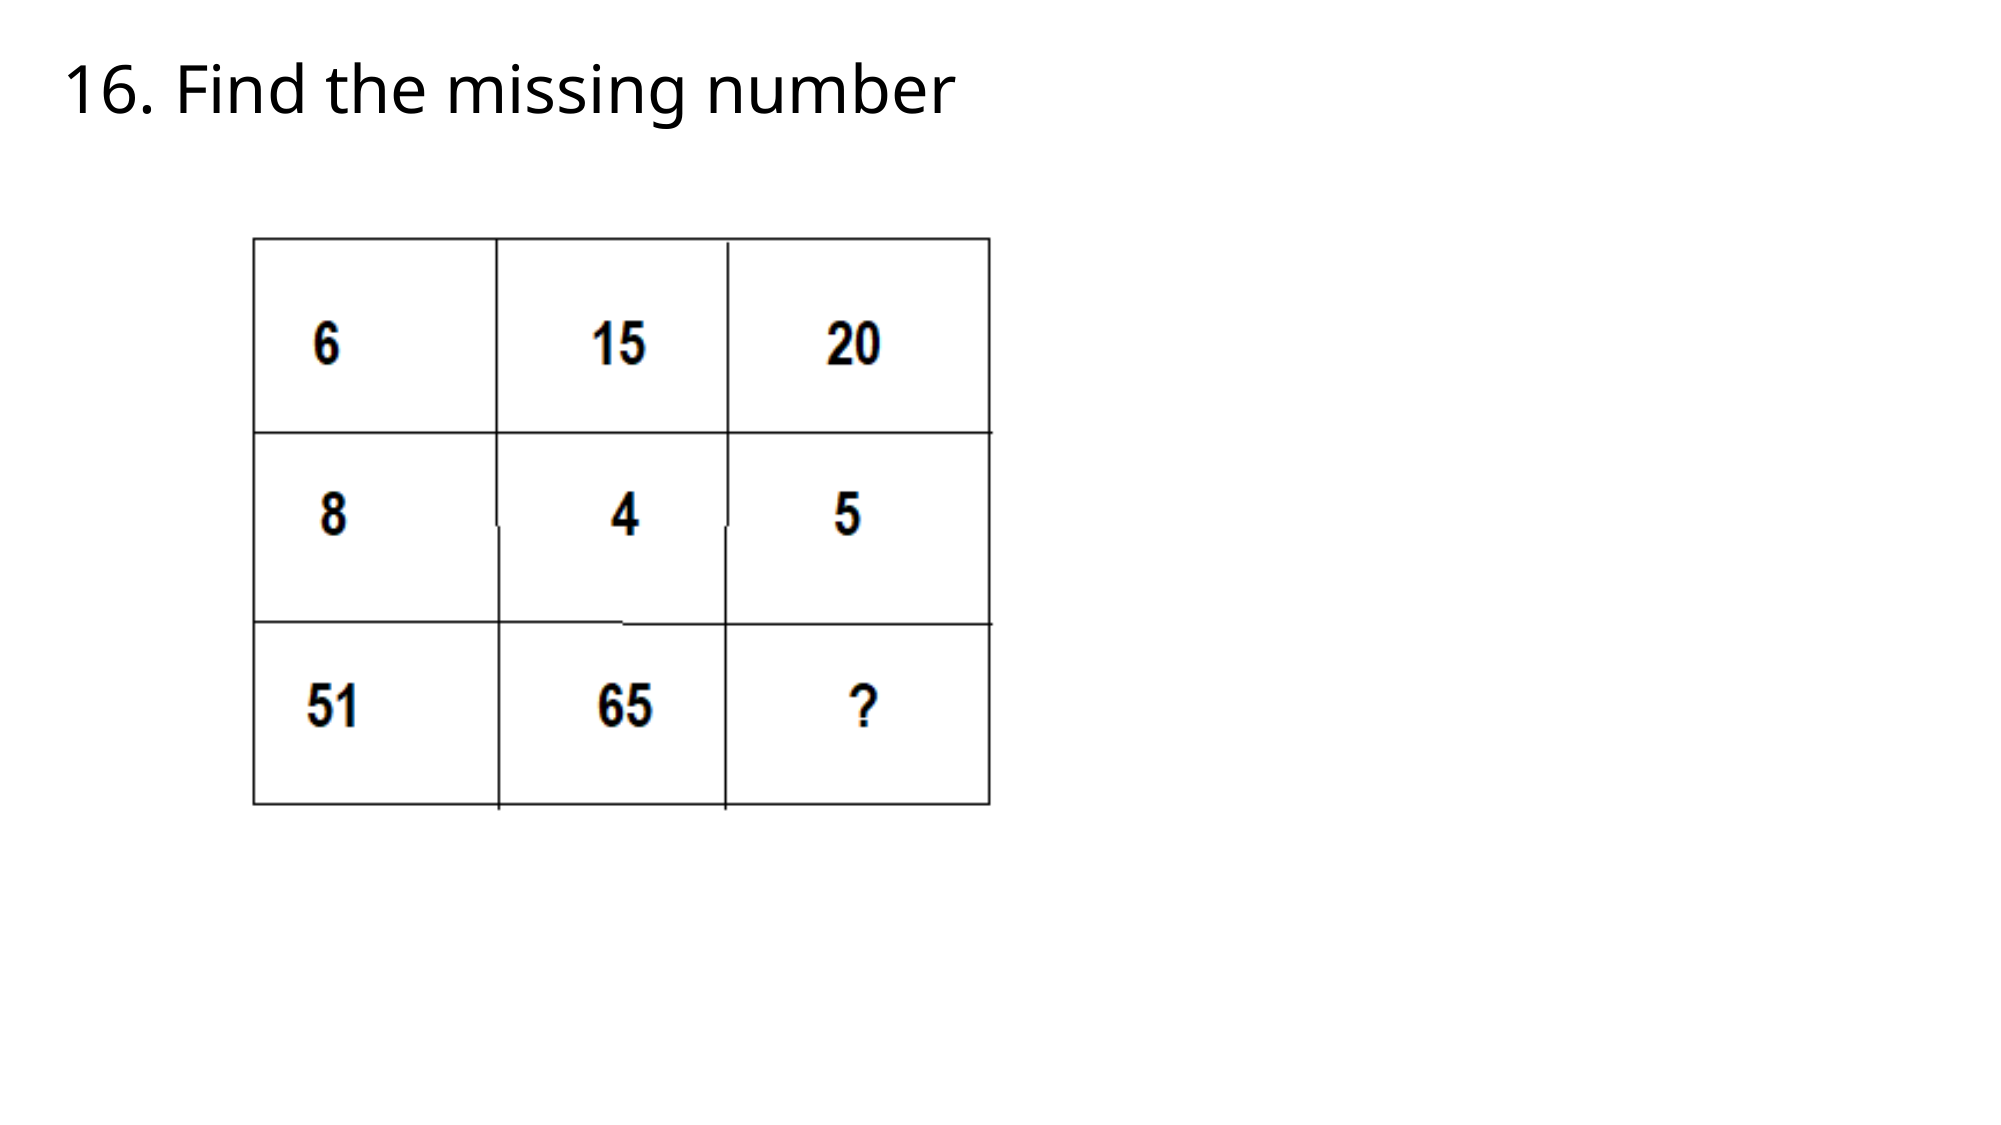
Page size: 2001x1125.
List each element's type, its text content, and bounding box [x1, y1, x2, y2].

text_box 16. Find the missing number [47, 39, 1957, 134]
picture [169, 183, 1072, 896]
